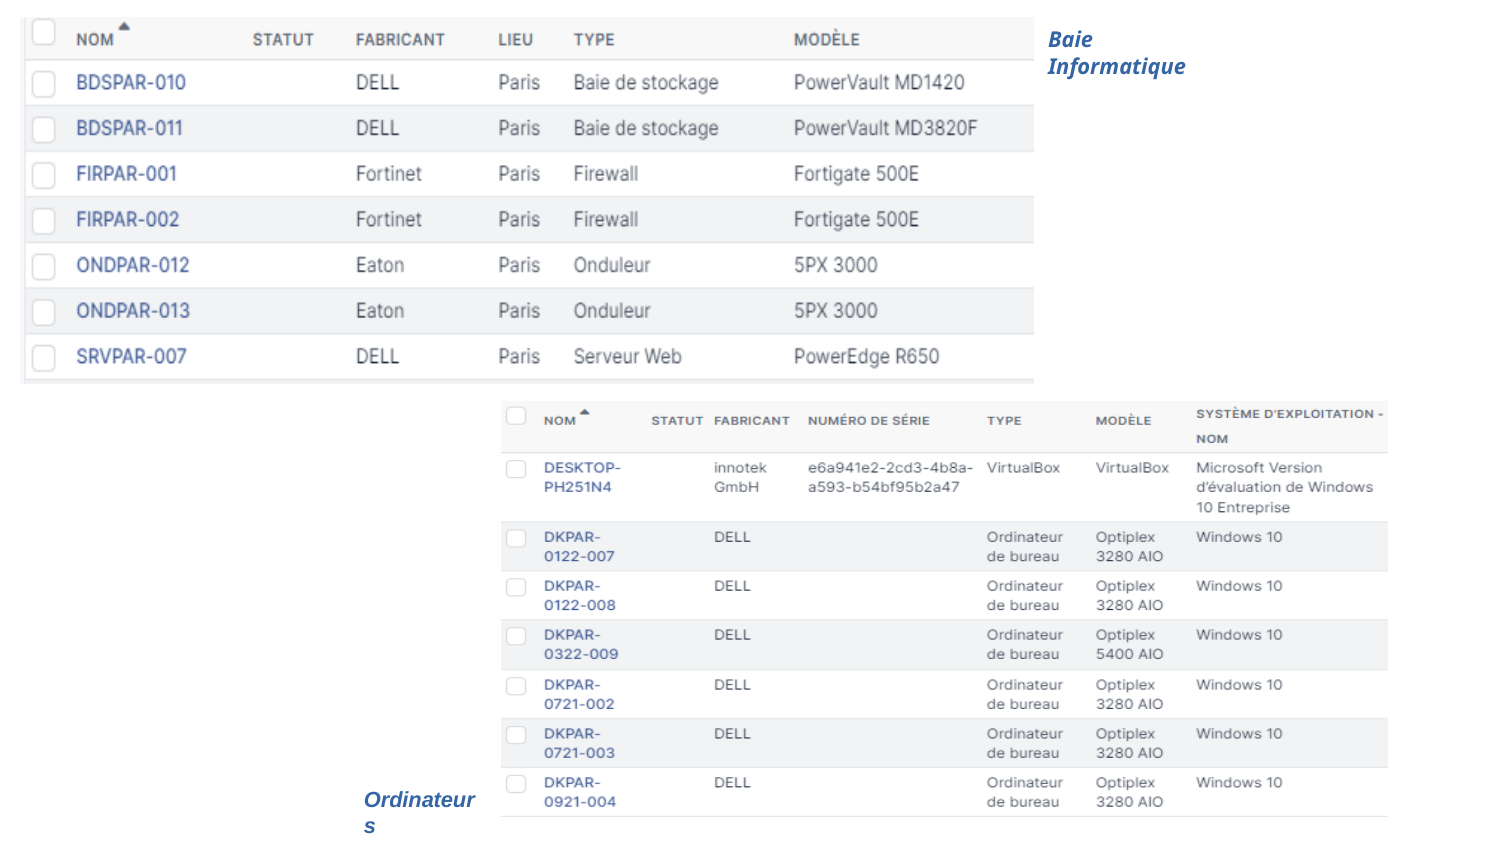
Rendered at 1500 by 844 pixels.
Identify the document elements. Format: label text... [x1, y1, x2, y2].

text_box Baie Informatique [1036, 18, 1235, 59]
text_box Ordinateurs [349, 777, 496, 817]
picture [20, 17, 1034, 384]
picture [501, 401, 1388, 817]
